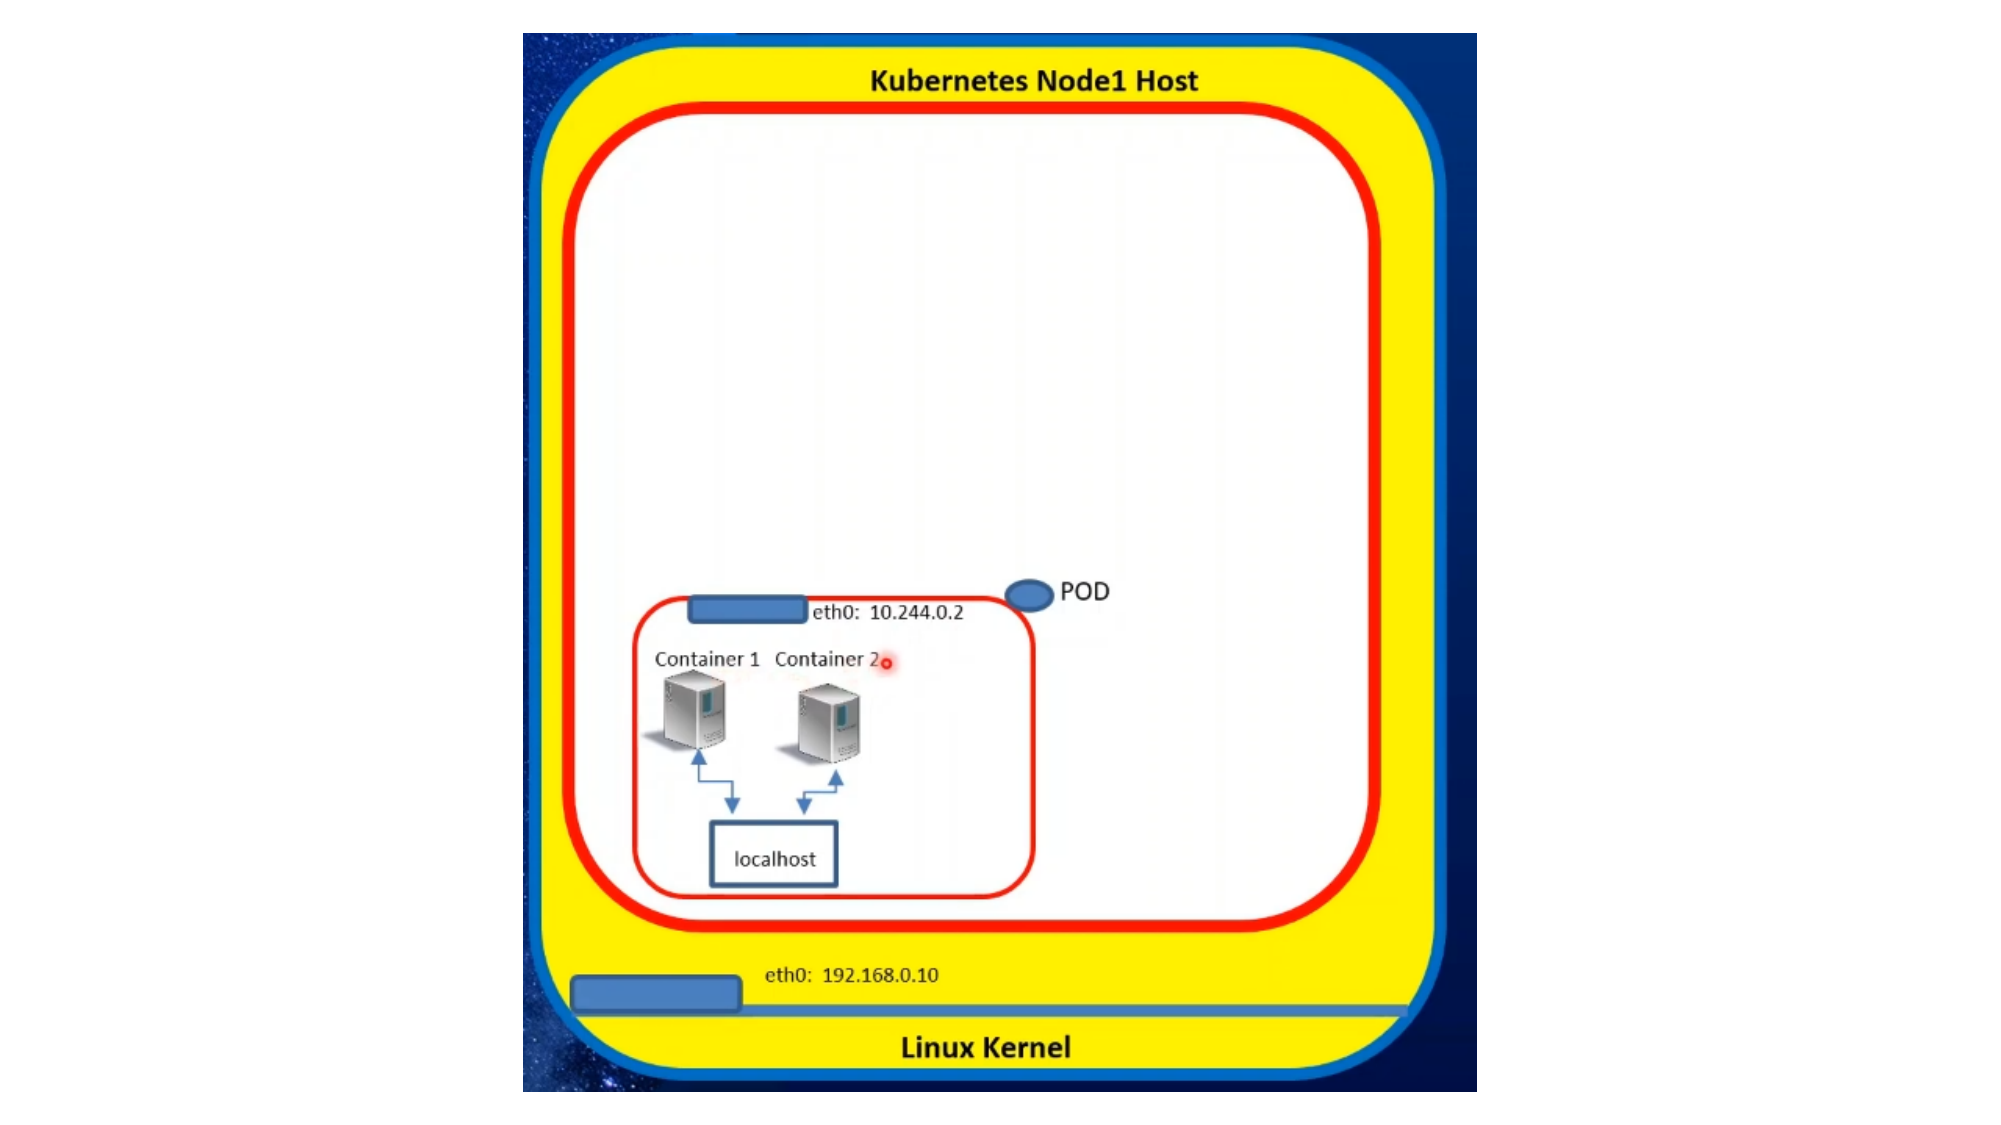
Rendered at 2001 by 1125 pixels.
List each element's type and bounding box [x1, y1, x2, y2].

picture [523, 33, 1477, 1092]
